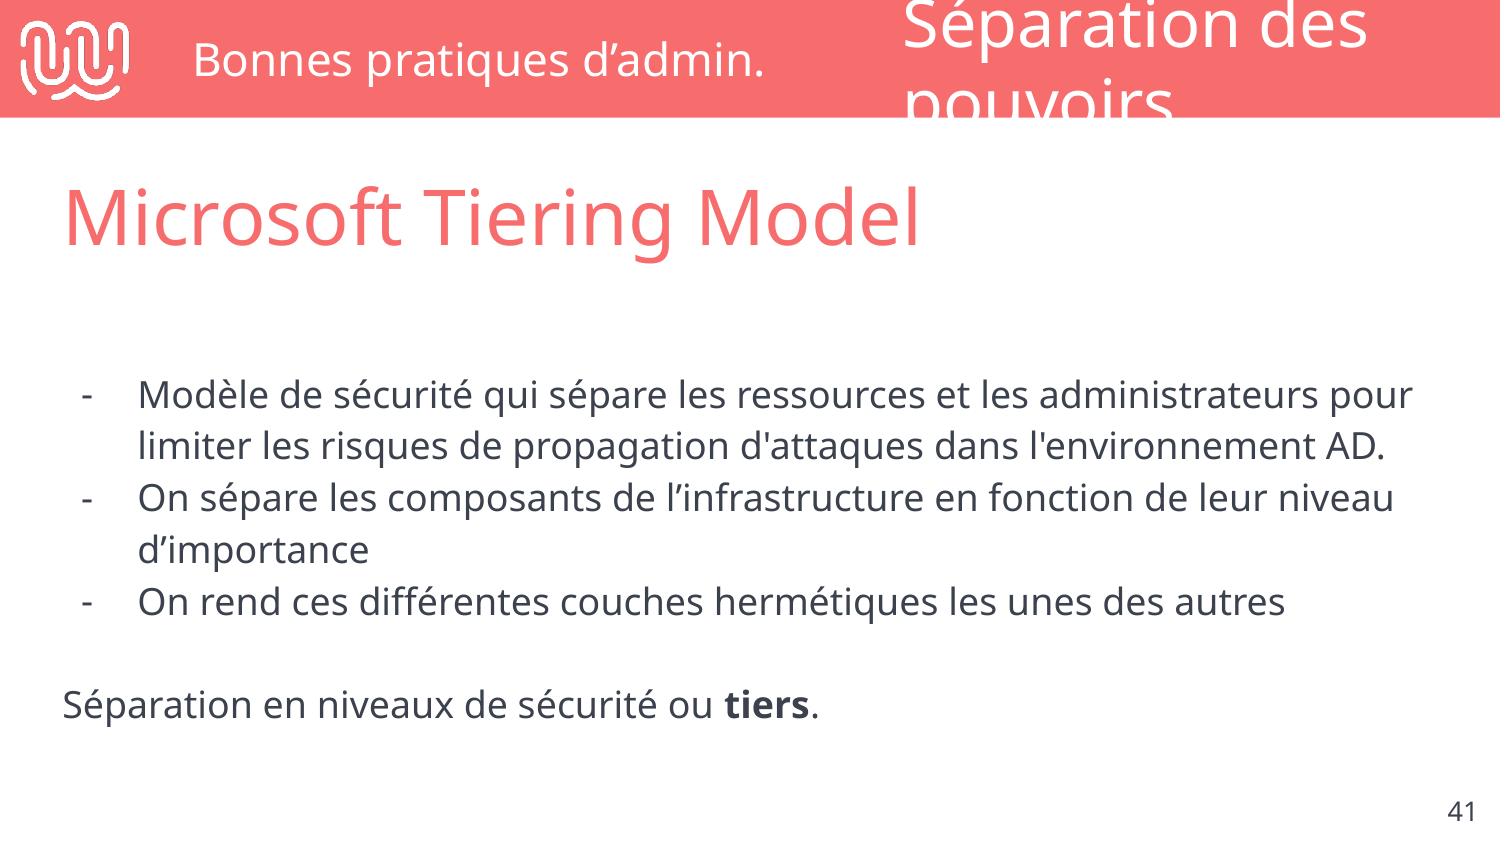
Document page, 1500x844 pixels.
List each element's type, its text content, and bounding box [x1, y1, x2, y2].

picture [20, 20, 134, 101]
subtitle Séparation des pouvoirs [902, 31, 1479, 91]
title Microsoft Tiering Model [62, 168, 1452, 256]
slide_number ‹#› [1403, 779, 1494, 844]
title Bonnes pratiques d’admin. [192, 0, 896, 118]
list Modèle de sécurité qui sépare les ressources et les administrateurs pour limiter les risques de propagation d'attaques dans l'environnement AD. On sépare les composants de l’infrastructure en fonction de leur niveau d’importance On rend ces différentes couches hermétiques les unes des autres Séparation en niveaux de sécurité ou tiers. [62, 285, 1445, 805]
